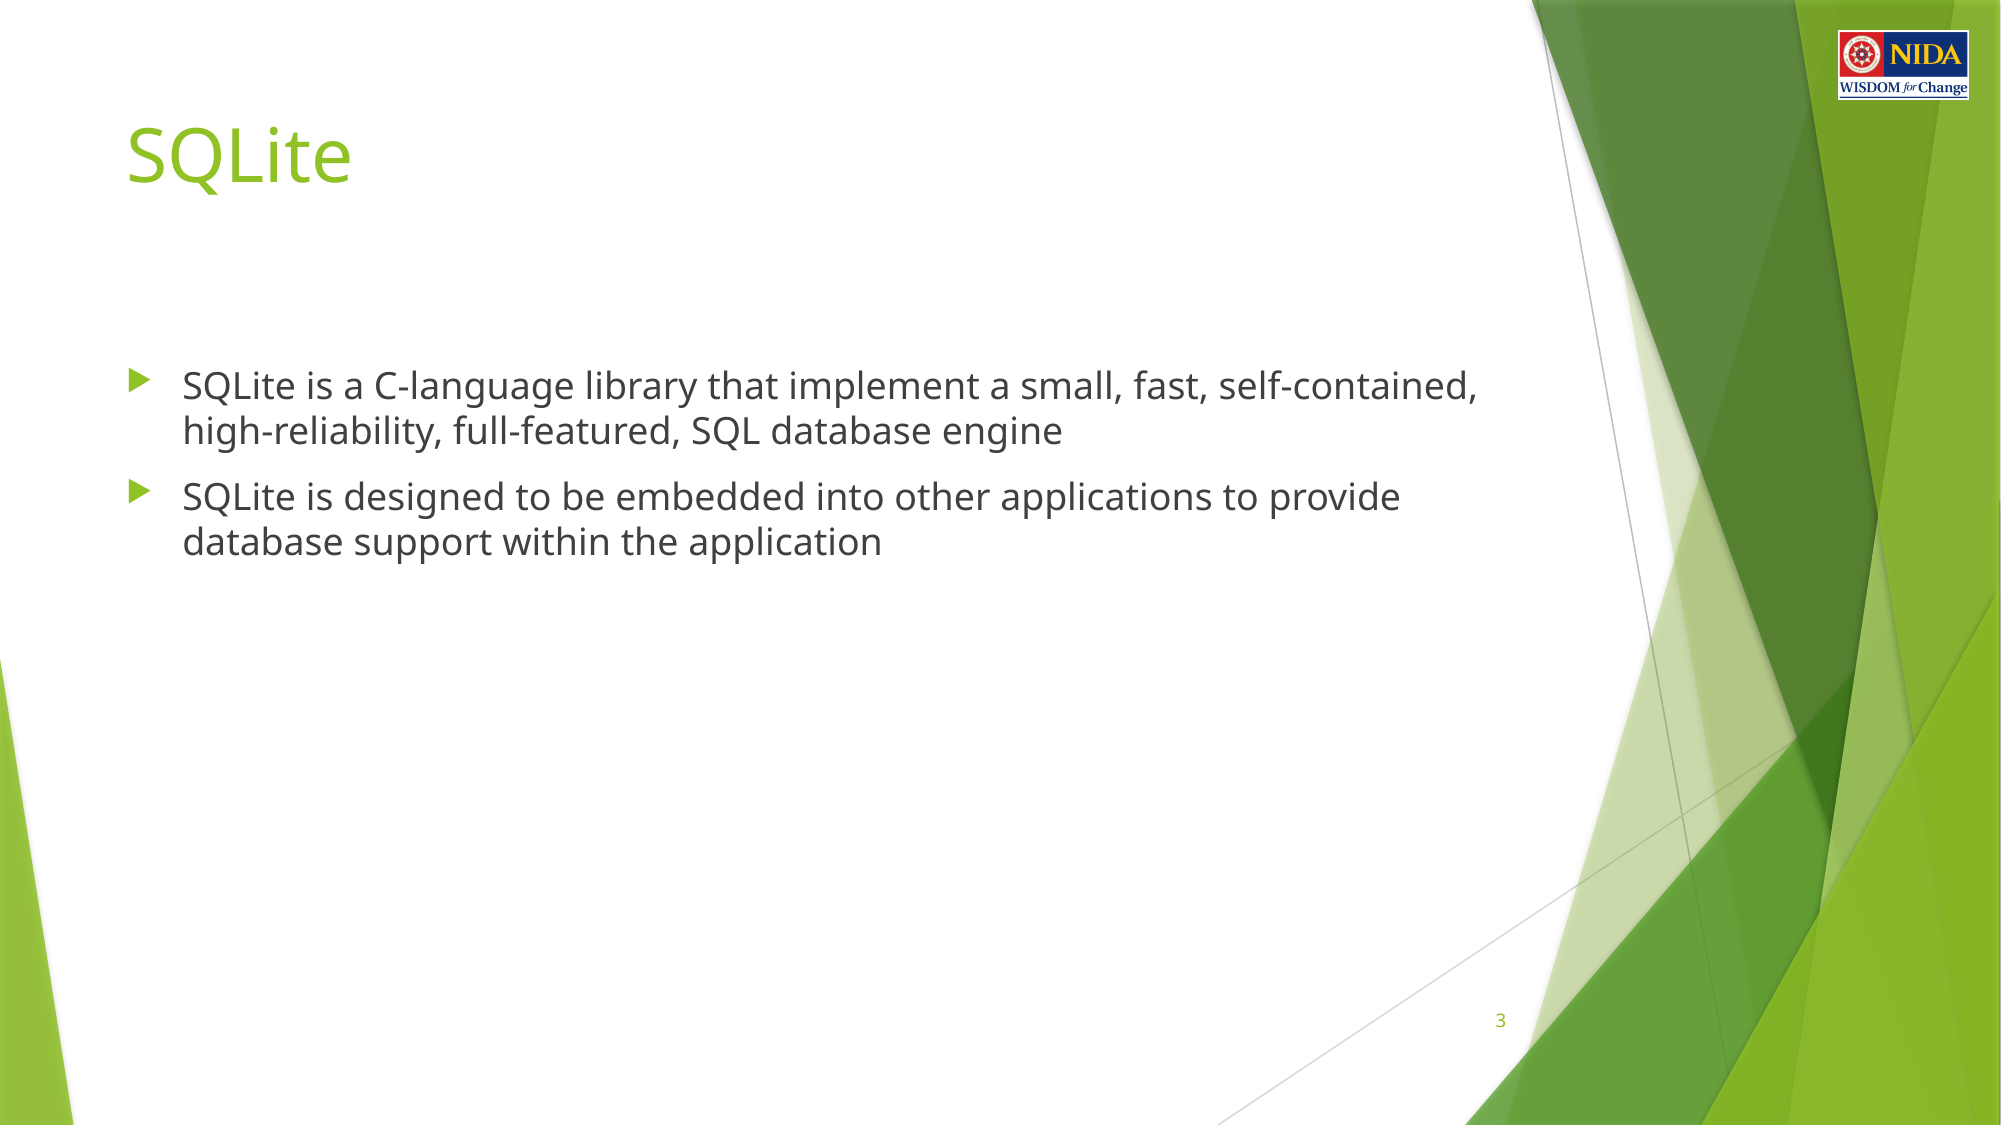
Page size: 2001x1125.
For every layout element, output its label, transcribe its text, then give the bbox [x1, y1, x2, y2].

list SQLite is a C-language library that implement a small, fast, self-contained, high-reliability, full-featured, SQL database engine SQLite is designed to be embedded into other applications to provide database support within the application [111, 354, 1522, 992]
picture [1838, 30, 1969, 100]
title SQLite [111, 99, 1522, 317]
slide_number 3 [1409, 991, 1522, 1051]
